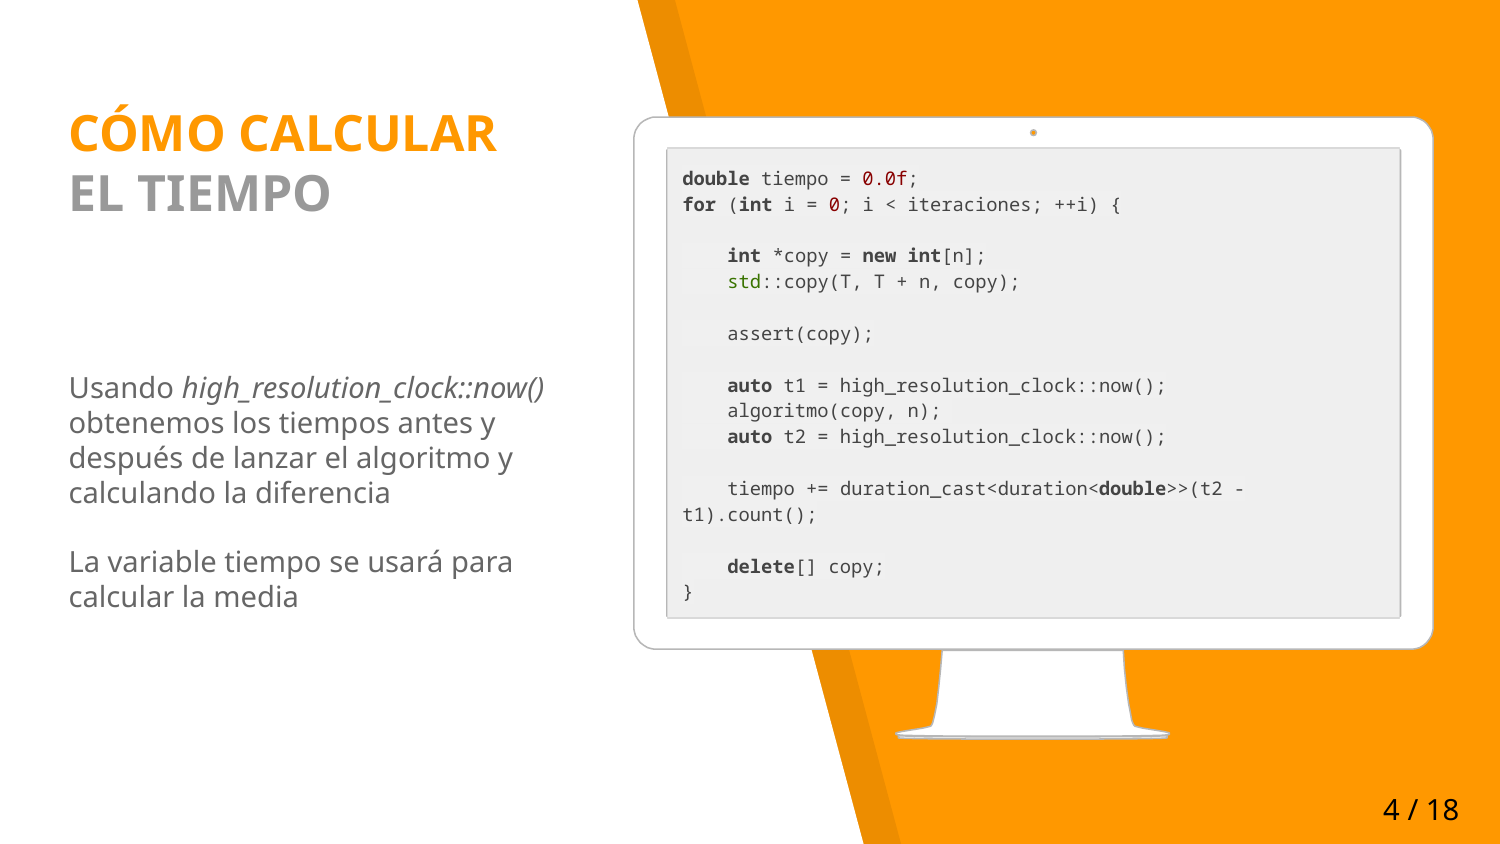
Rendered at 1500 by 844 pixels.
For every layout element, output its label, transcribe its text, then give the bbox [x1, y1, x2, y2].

text_box [633, 117, 1434, 740]
slide_number ‹#› / 18 [1368, 779, 1494, 844]
list Usando high_resolution_clock::now() obtenemos los tiempos antes y después de lanzar el algoritmo y calculando la diferencia La variable tiempo se usará para calcular la media [53, 354, 591, 648]
title CÓMO CALCULAR EL TIEMPO [53, 156, 571, 237]
text_box double tiempo = 0.0f; for (int i = 0; i < iteraciones; ++i) { int *copy = new int[n]; std::copy(T, T + n, copy); assert(copy); auto t1 = high_resolution_clock::now(); algoritmo(copy, n); auto t2 = high_resolution_clock::now(); tiempo += duration_cast<duration<double>>(t2 - t1).count(); delete[] copy; } [667, 147, 1400, 618]
